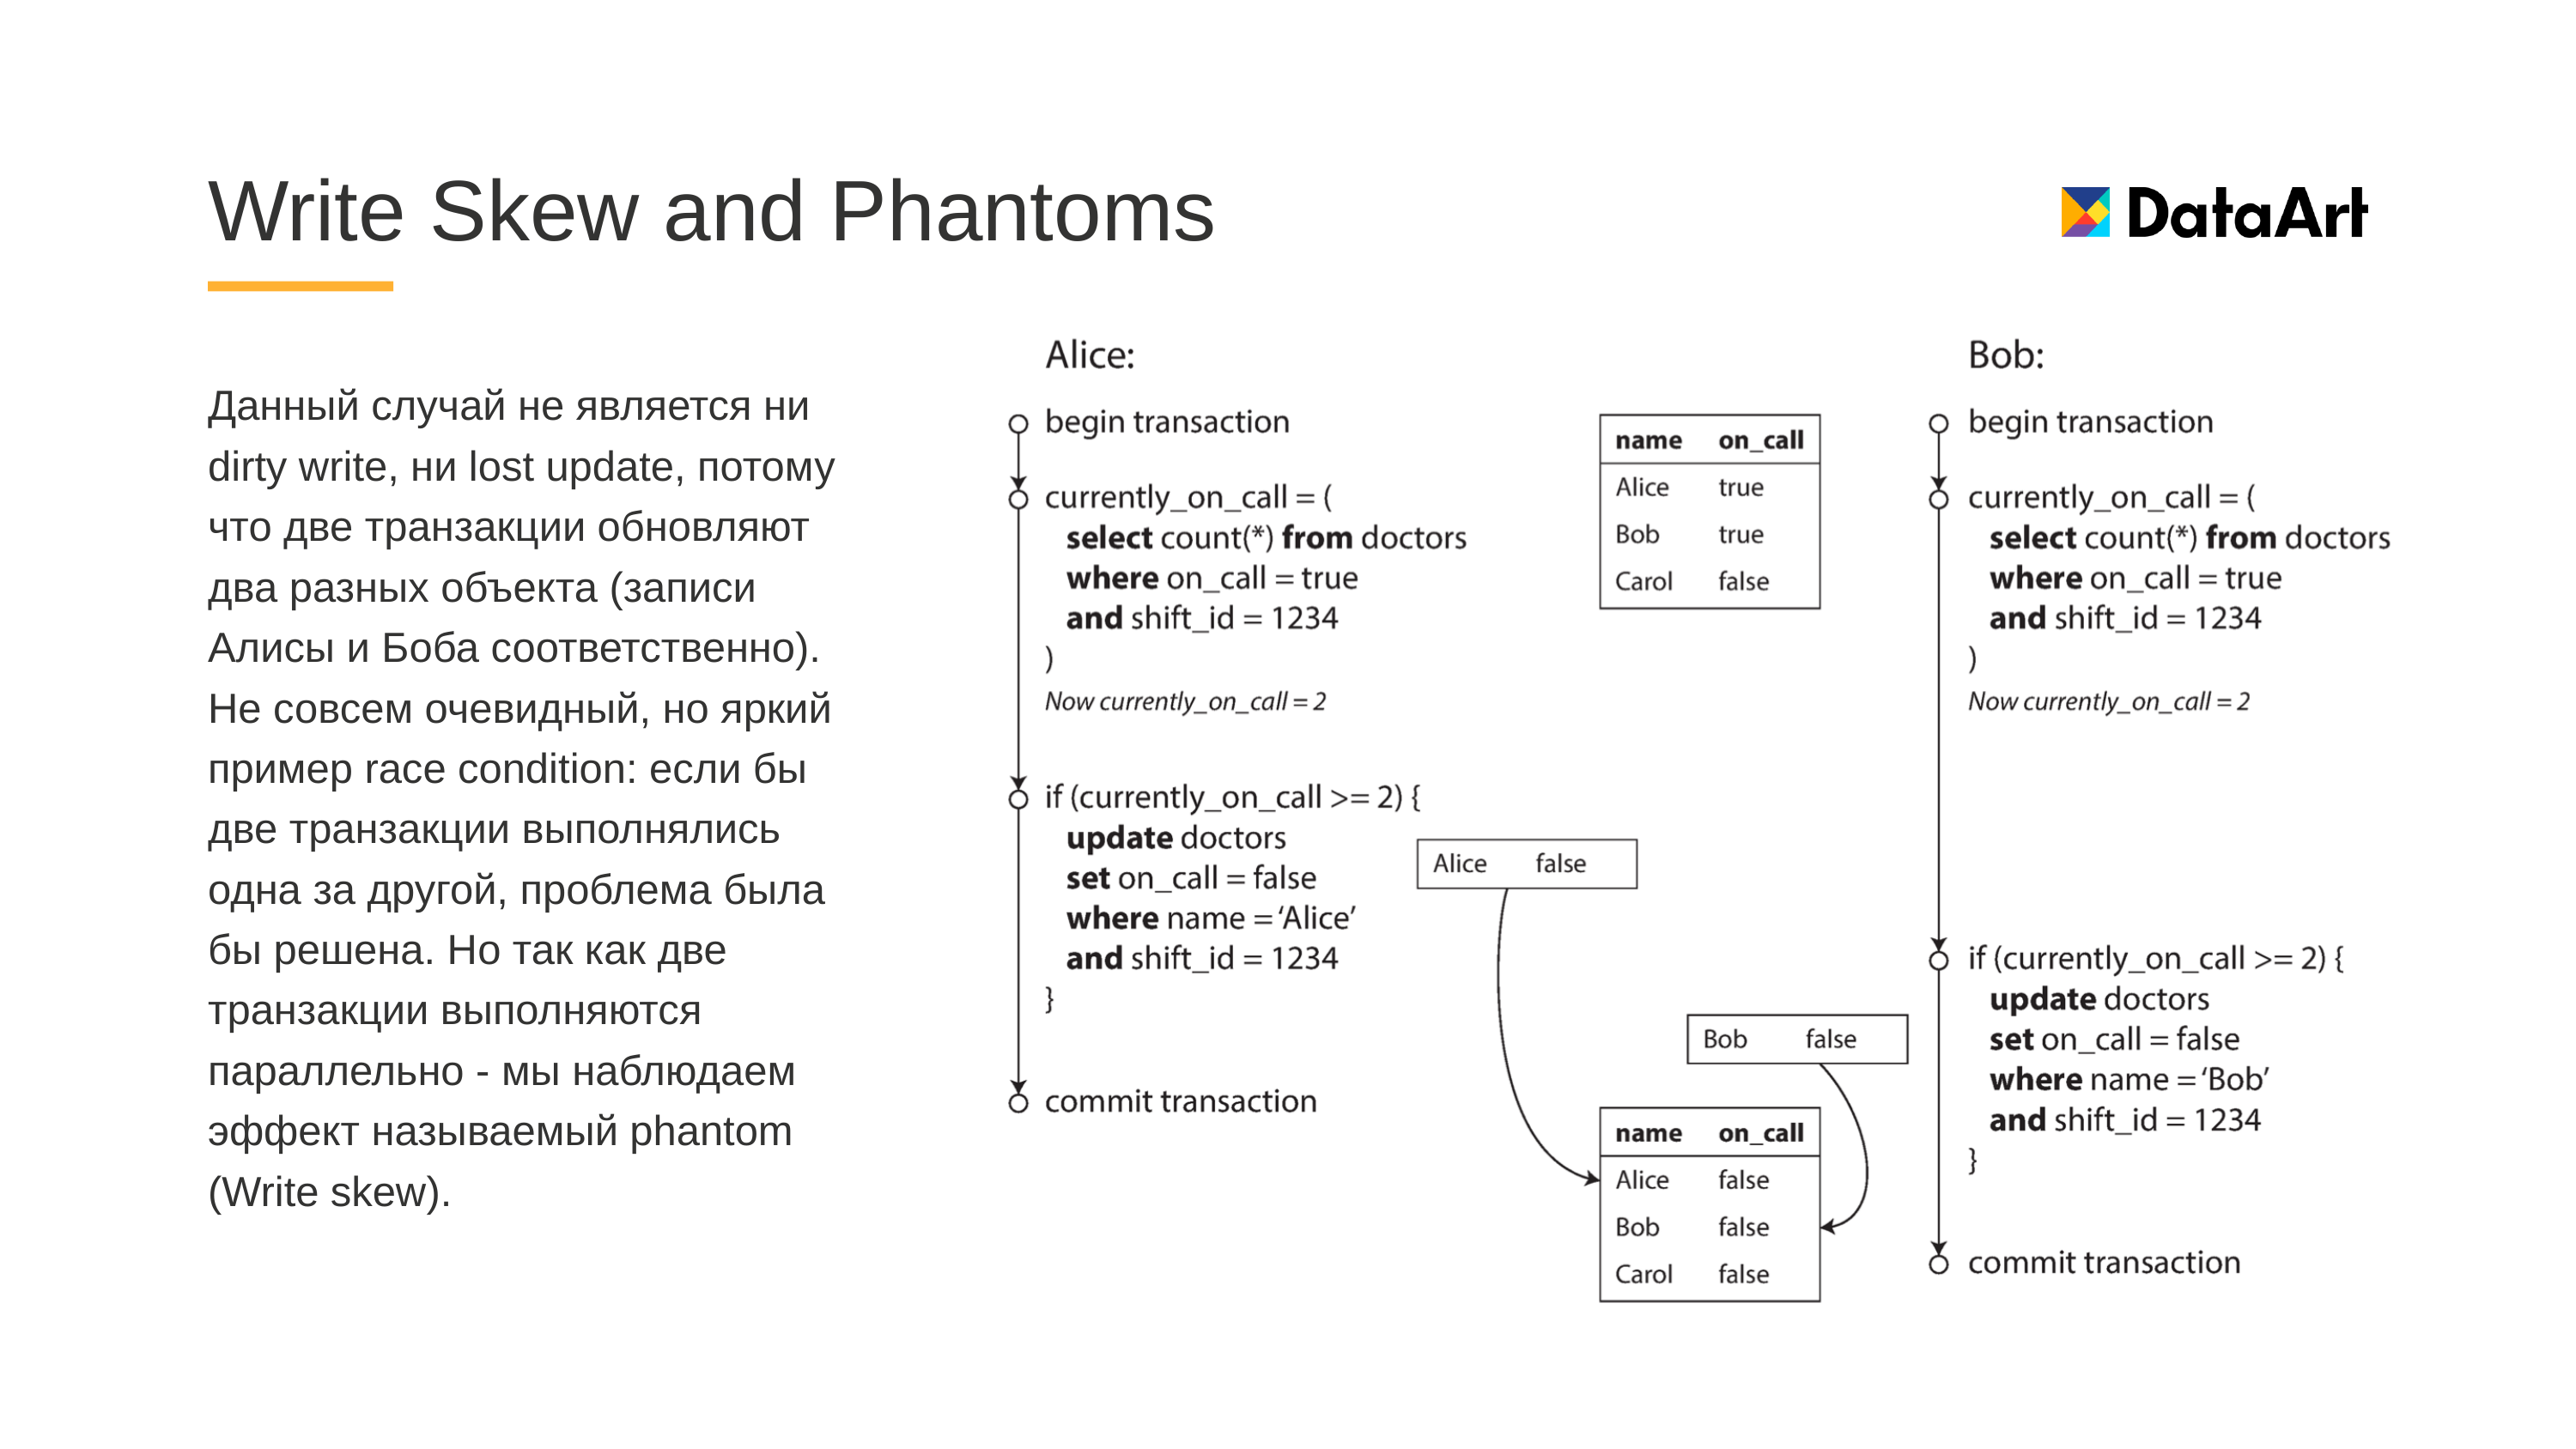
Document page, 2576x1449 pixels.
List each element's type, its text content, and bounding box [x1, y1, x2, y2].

list Данный случай не является ни dirty write, ни lost update, потому что две транзакции обновляют два разных объекта (записи Алисы и Боба соответственно). Не совсем очевидный, но яркий пример race condition: если бы две транзакции выполнялись одна за другой, проблема была бы решена. Но так как две транзакции выполняются параллельно - мы наблюдаем эффект называемый phantom (Write skew). [207, 367, 884, 1273]
picture [2062, 187, 2368, 238]
picture [1001, 329, 2405, 1312]
title Write Skew and Phantoms [207, 161, 1877, 282]
